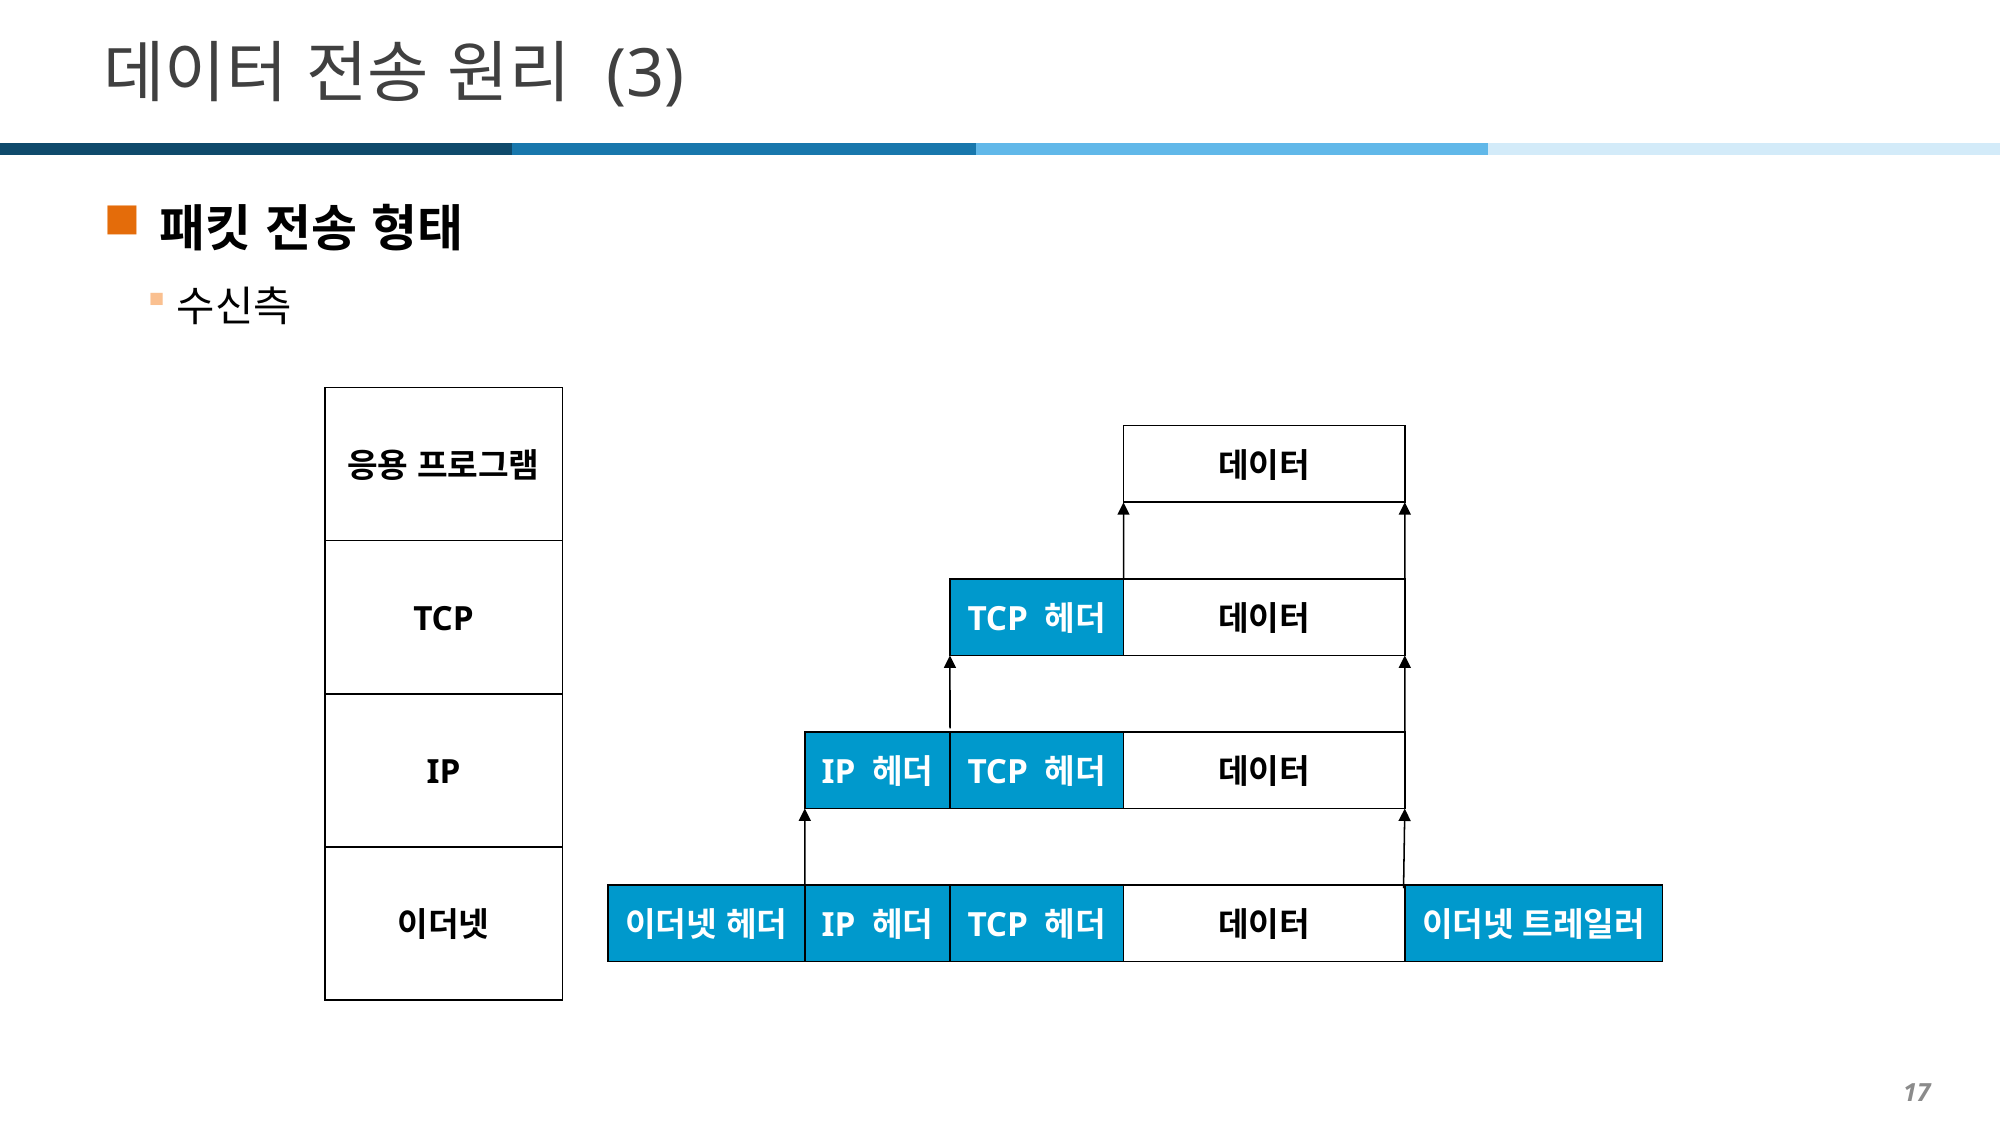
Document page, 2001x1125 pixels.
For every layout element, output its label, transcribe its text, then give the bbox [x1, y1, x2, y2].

list 패킷 전송 형태 수신측 [88, 176, 1920, 1083]
title 데이터 전송 원리 (3) [88, 18, 1920, 122]
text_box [324, 387, 1663, 1001]
